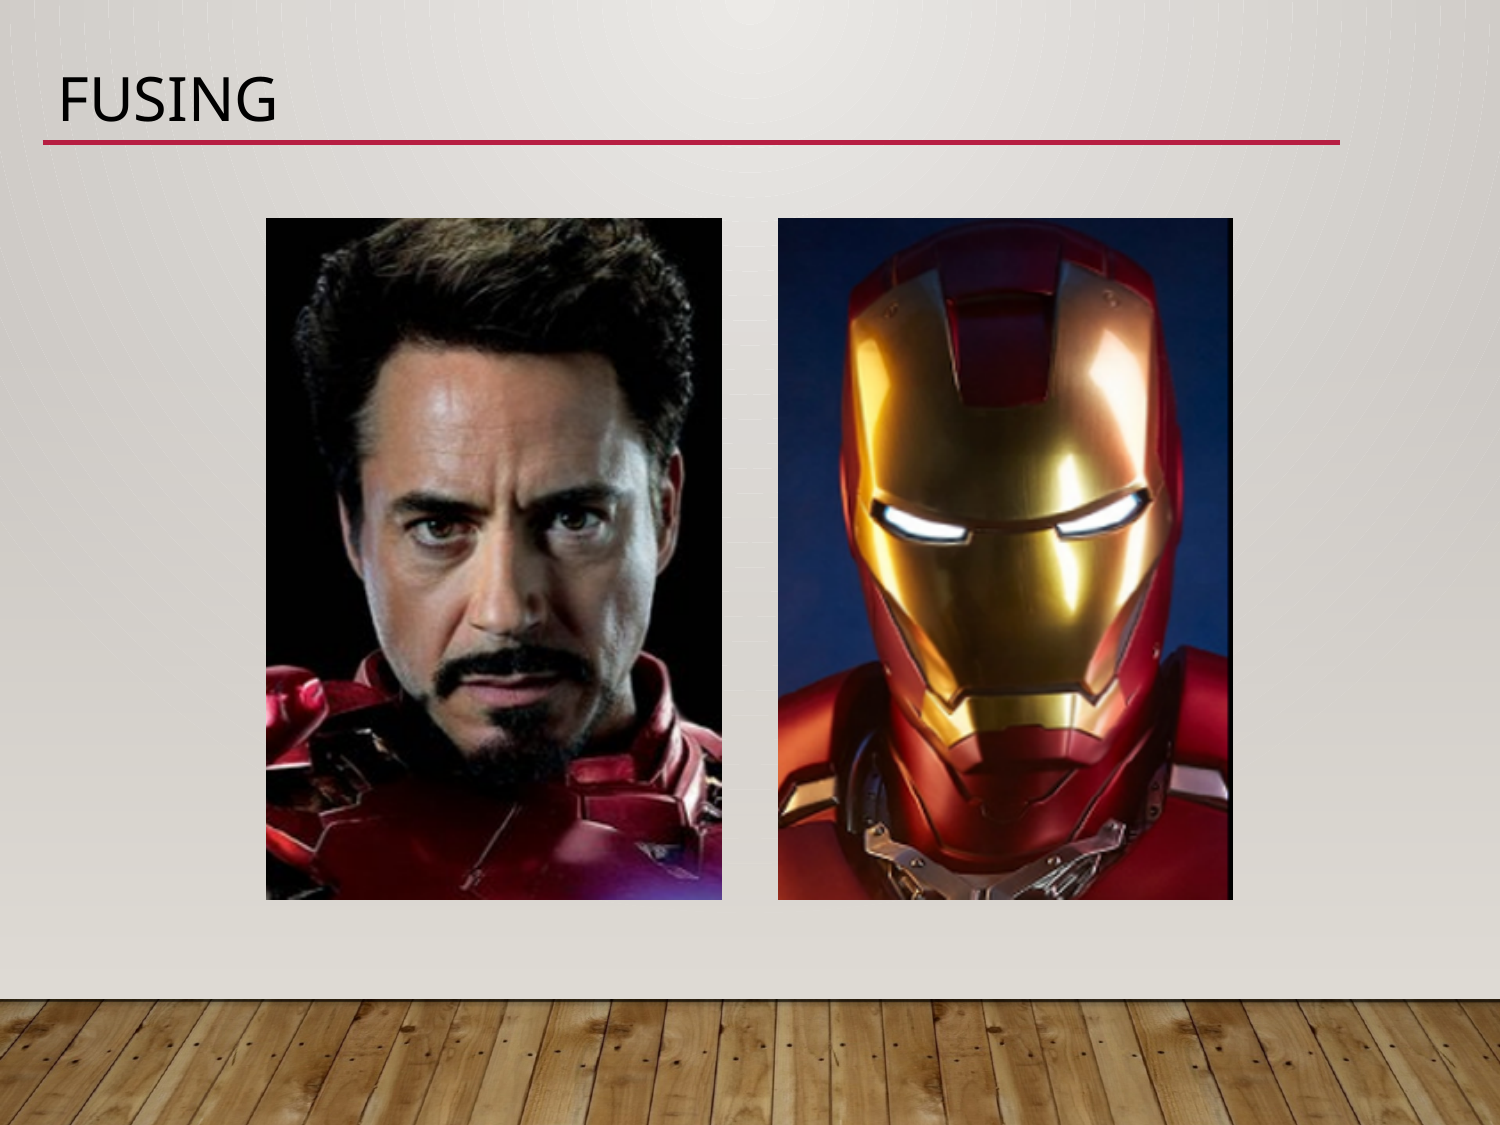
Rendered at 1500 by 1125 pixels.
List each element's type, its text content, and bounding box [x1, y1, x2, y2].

title Fusing [42, 60, 1341, 143]
picture [0, 999, 1500, 1125]
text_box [266, 218, 1234, 901]
